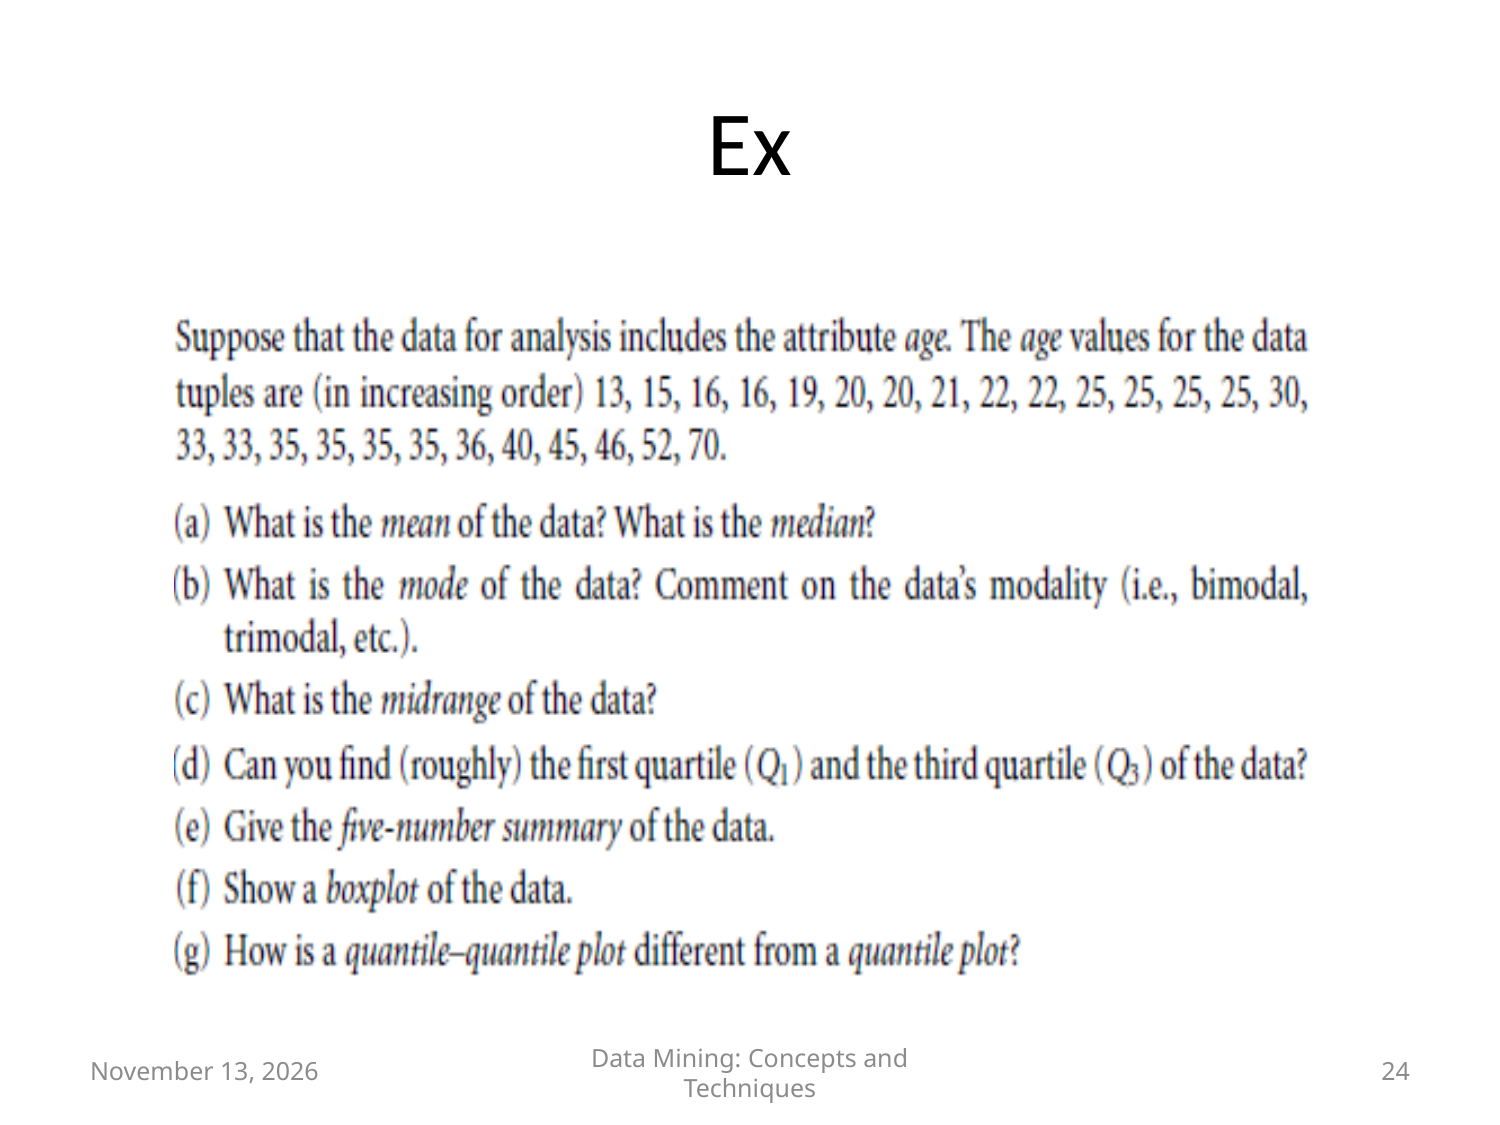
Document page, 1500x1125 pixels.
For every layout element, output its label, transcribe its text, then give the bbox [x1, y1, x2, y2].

slide_number 24 [1074, 1042, 1425, 1103]
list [174, 287, 1376, 988]
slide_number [75, 1042, 425, 1103]
title Ex [75, 45, 1425, 233]
footer Data Mining: Concepts and Techniques [512, 1042, 988, 1103]
